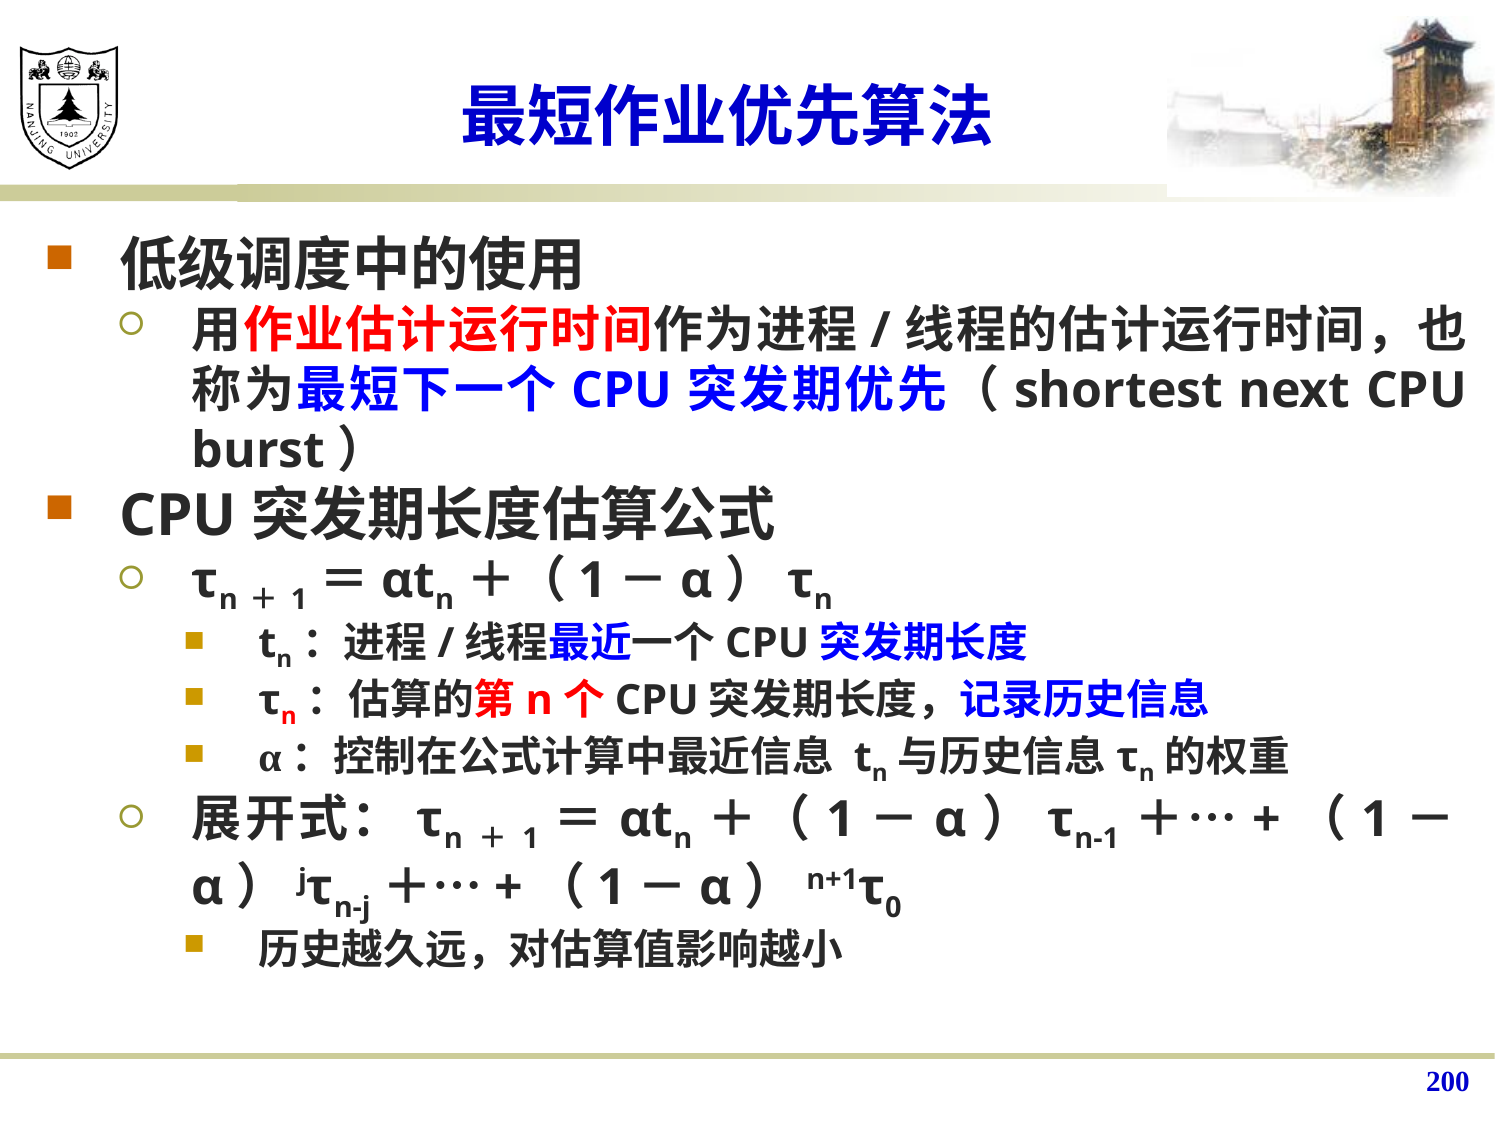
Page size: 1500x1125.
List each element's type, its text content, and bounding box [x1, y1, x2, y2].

slide_number 200 [1399, 1054, 1496, 1125]
title 最短作业优先算法 [123, 66, 1331, 161]
picture [1167, 16, 1495, 197]
list 低级调度中的使用 用作业估计运行时间作为进程/线程的估计运行时间，也称为最短下一个CPU突发期优先（shortest next CPU burst） CPU突发期长度估算公式 τn＋1＝αtn＋（1－α）τn tn：进程/线程最近一个CPU突发期长度 τn：估算的第n个CPU突发期长度，记录历史信息 α：控制在公式计算中最近信息 tn与历史信息τn的权重 展开式：τn＋1＝αtn＋（1－α）τn-1＋…+（1－α）jτn-j＋…+（1－α）n+1τ0 历史越久远，对估算值影响越小 [29, 219, 1483, 1035]
picture [14, 42, 124, 173]
picture [0, 1053, 1495, 1059]
